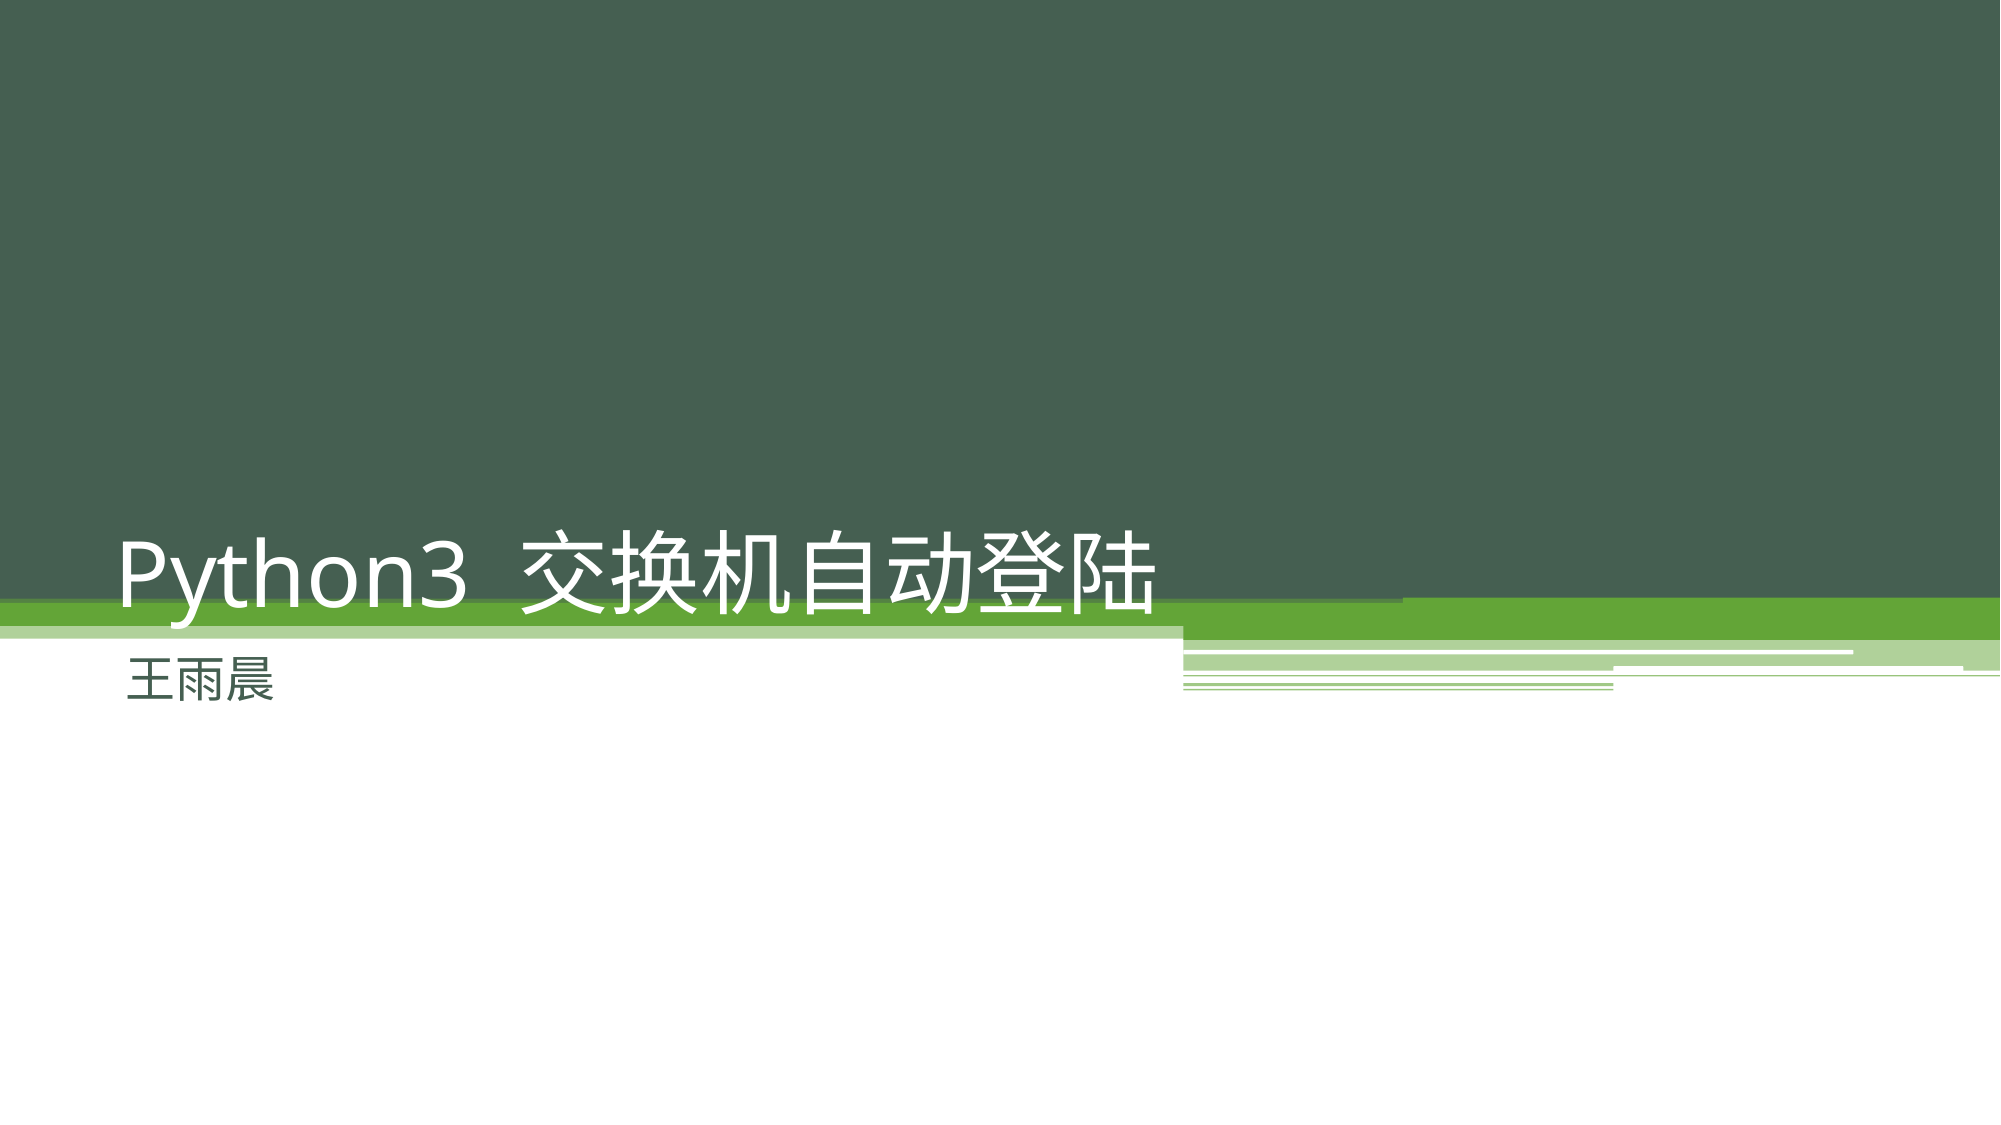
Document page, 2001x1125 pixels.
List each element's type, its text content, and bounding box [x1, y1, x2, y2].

title Python3 交换机自动登陆 [99, 391, 1950, 633]
subtitle 王雨晨 [99, 639, 1184, 928]
